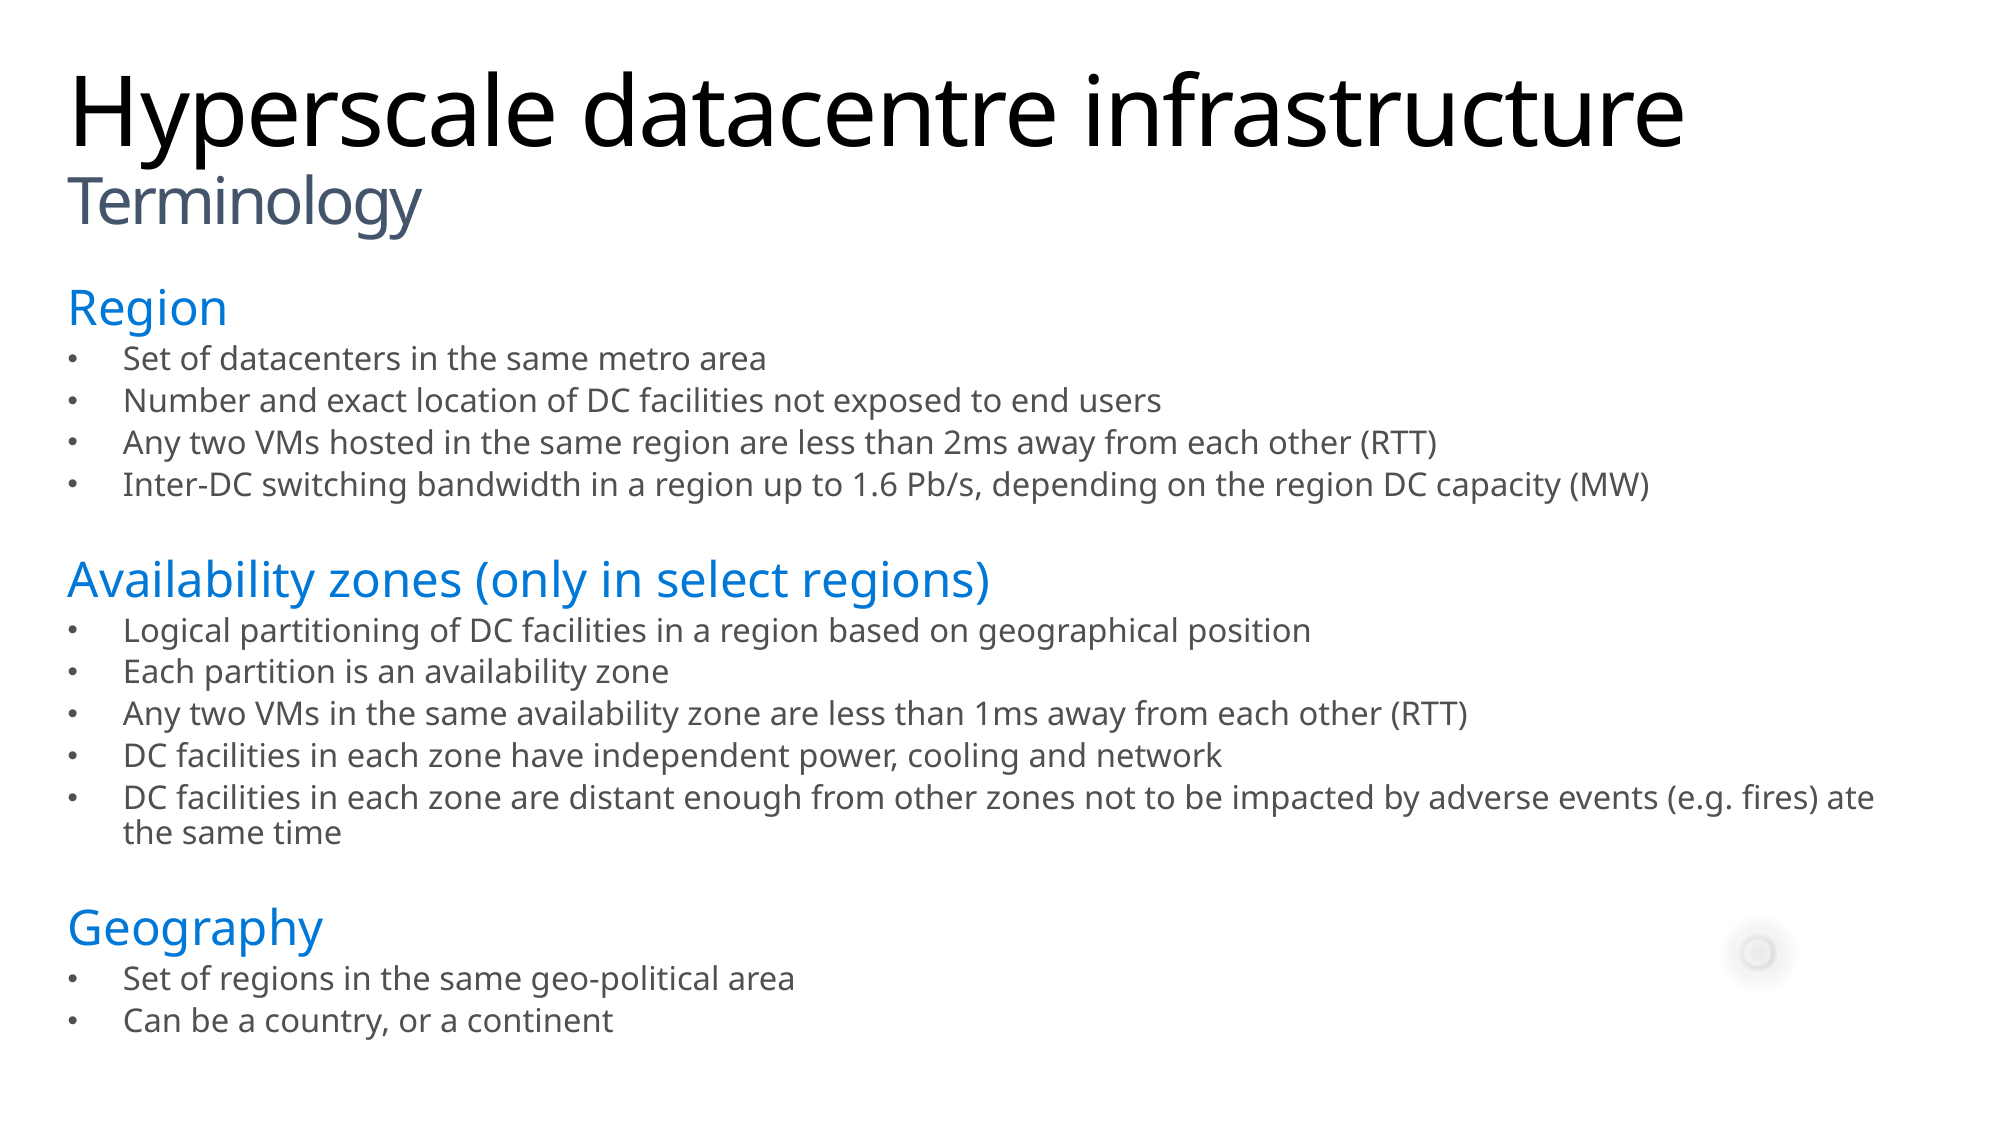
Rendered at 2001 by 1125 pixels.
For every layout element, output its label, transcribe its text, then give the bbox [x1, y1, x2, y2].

title Hyperscale datacentre infrastructure Terminology [44, 47, 1957, 196]
text_box Region Set of datacenters in the same metro area Number and exact location of DC facilities not exposed to end users Any two VMs hosted in the same region are less than 2ms away from each other (RTT) Inter-DC switching bandwidth in a region up to 1.6 Pb/s, depending on the region DC capacity (MW) Availability zones (only in select regions) Logical partitioning of DC facilities in a region based on geographical position Each partition is an availability zone Any two VMs in the same availability zone are less than 1ms away from each other (RTT) DC facilities in each zone have independent power, cooling and network DC facilities in each zone are distant enough from other zones not to be impacted by adverse events (e.g. fires) ate the same time Geography Set of regions in the same geo-political area Can be a country, or a continent [44, 268, 1957, 1055]
picture [1712, 908, 1803, 996]
